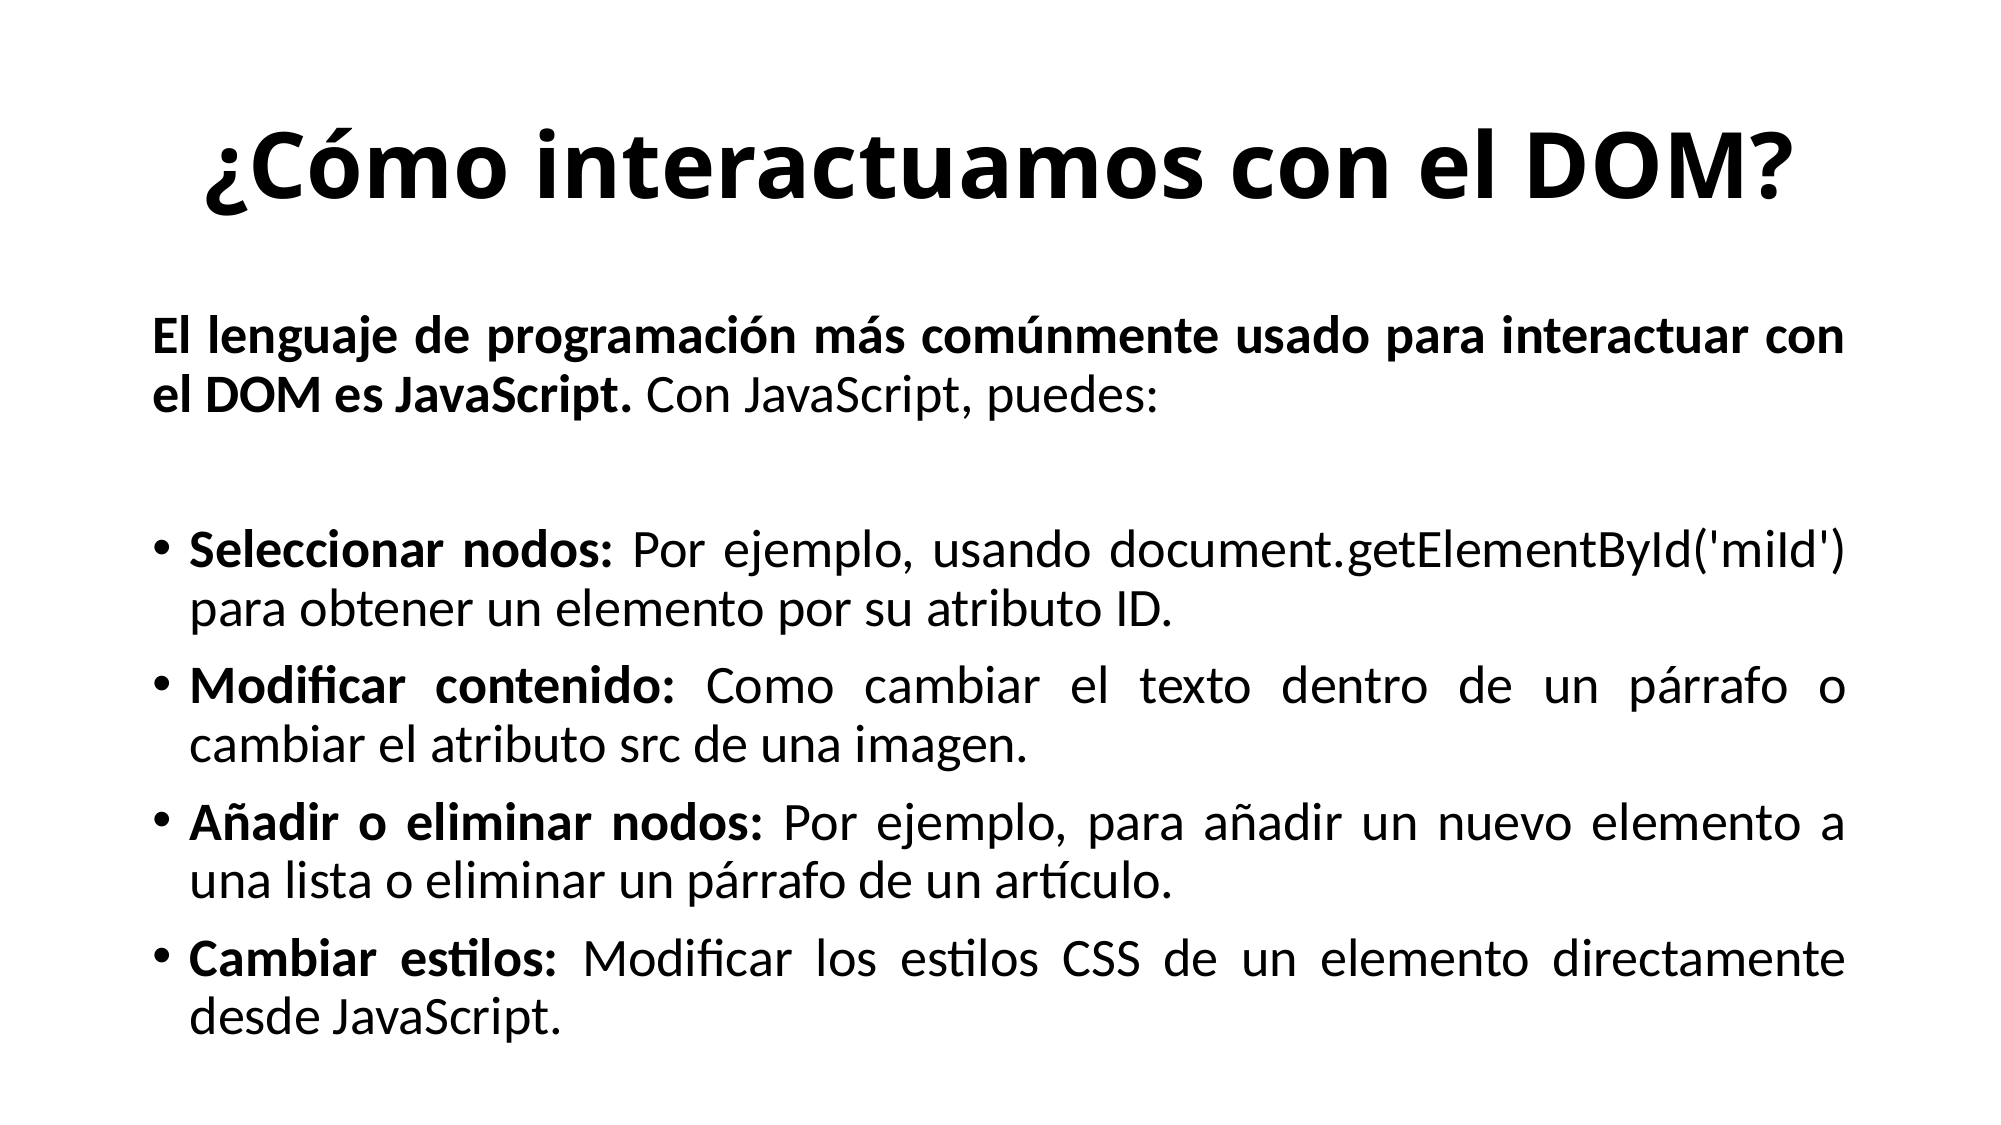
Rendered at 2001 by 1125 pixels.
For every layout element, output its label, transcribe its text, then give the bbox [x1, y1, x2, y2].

title ¿Cómo interactuamos con el DOM? [137, 59, 1863, 278]
list El lenguaje de programación más comúnmente usado para interactuar con el DOM es JavaScript. Con JavaScript, puedes: Seleccionar nodos: Por ejemplo, usando document.getElementById('miId') para obtener un elemento por su atributo ID. Modificar contenido: Como cambiar el texto dentro de un párrafo o cambiar el atributo src de una imagen. Añadir o eliminar nodos: Por ejemplo, para añadir un nuevo elemento a una lista o eliminar un párrafo de un artículo. Cambiar estilos: Modificar los estilos CSS de un elemento directamente desde JavaScript. [137, 299, 1863, 1079]
